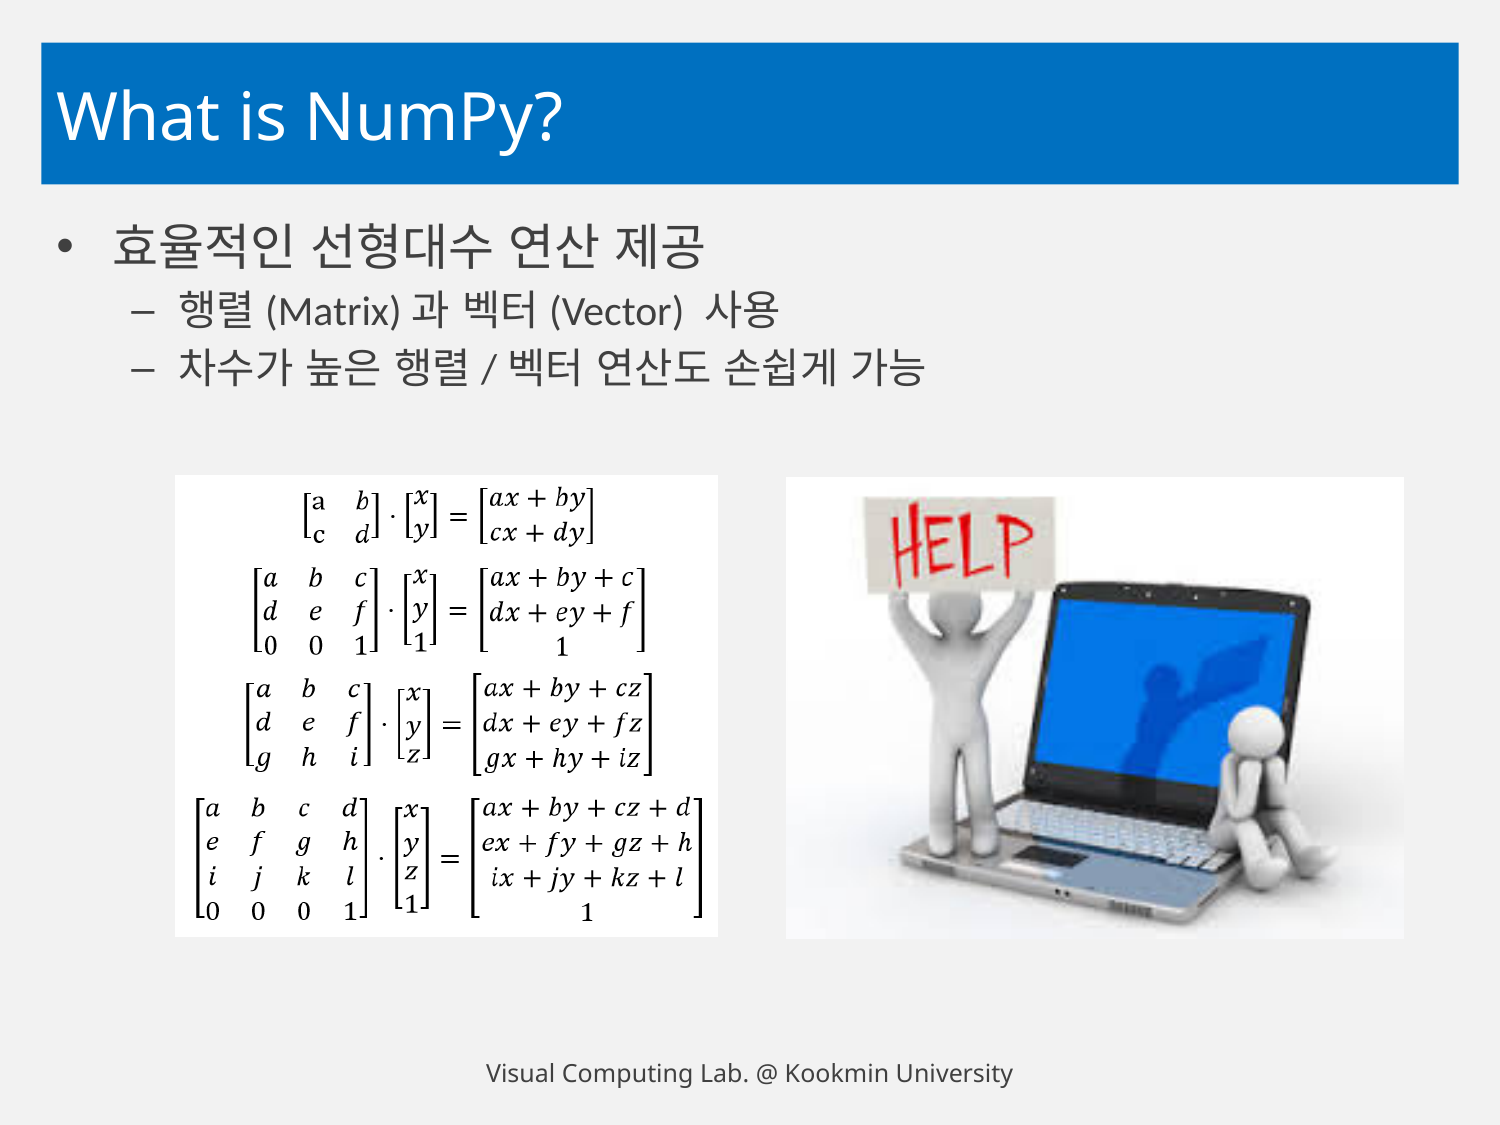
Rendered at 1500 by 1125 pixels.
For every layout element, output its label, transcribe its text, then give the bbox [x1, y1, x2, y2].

list 효율적인 선형대수 연산 제공 행렬(Matrix)과 벡터(Vector) 사용 차수가 높은 행렬/벡터 연산도 손쉽게 가능 [41, 208, 1459, 1000]
picture [786, 477, 1405, 939]
picture [175, 475, 718, 937]
footer Visual Computing Lab. @ Kookmin University [466, 1042, 1034, 1103]
title What is NumPy? [41, 42, 1459, 185]
